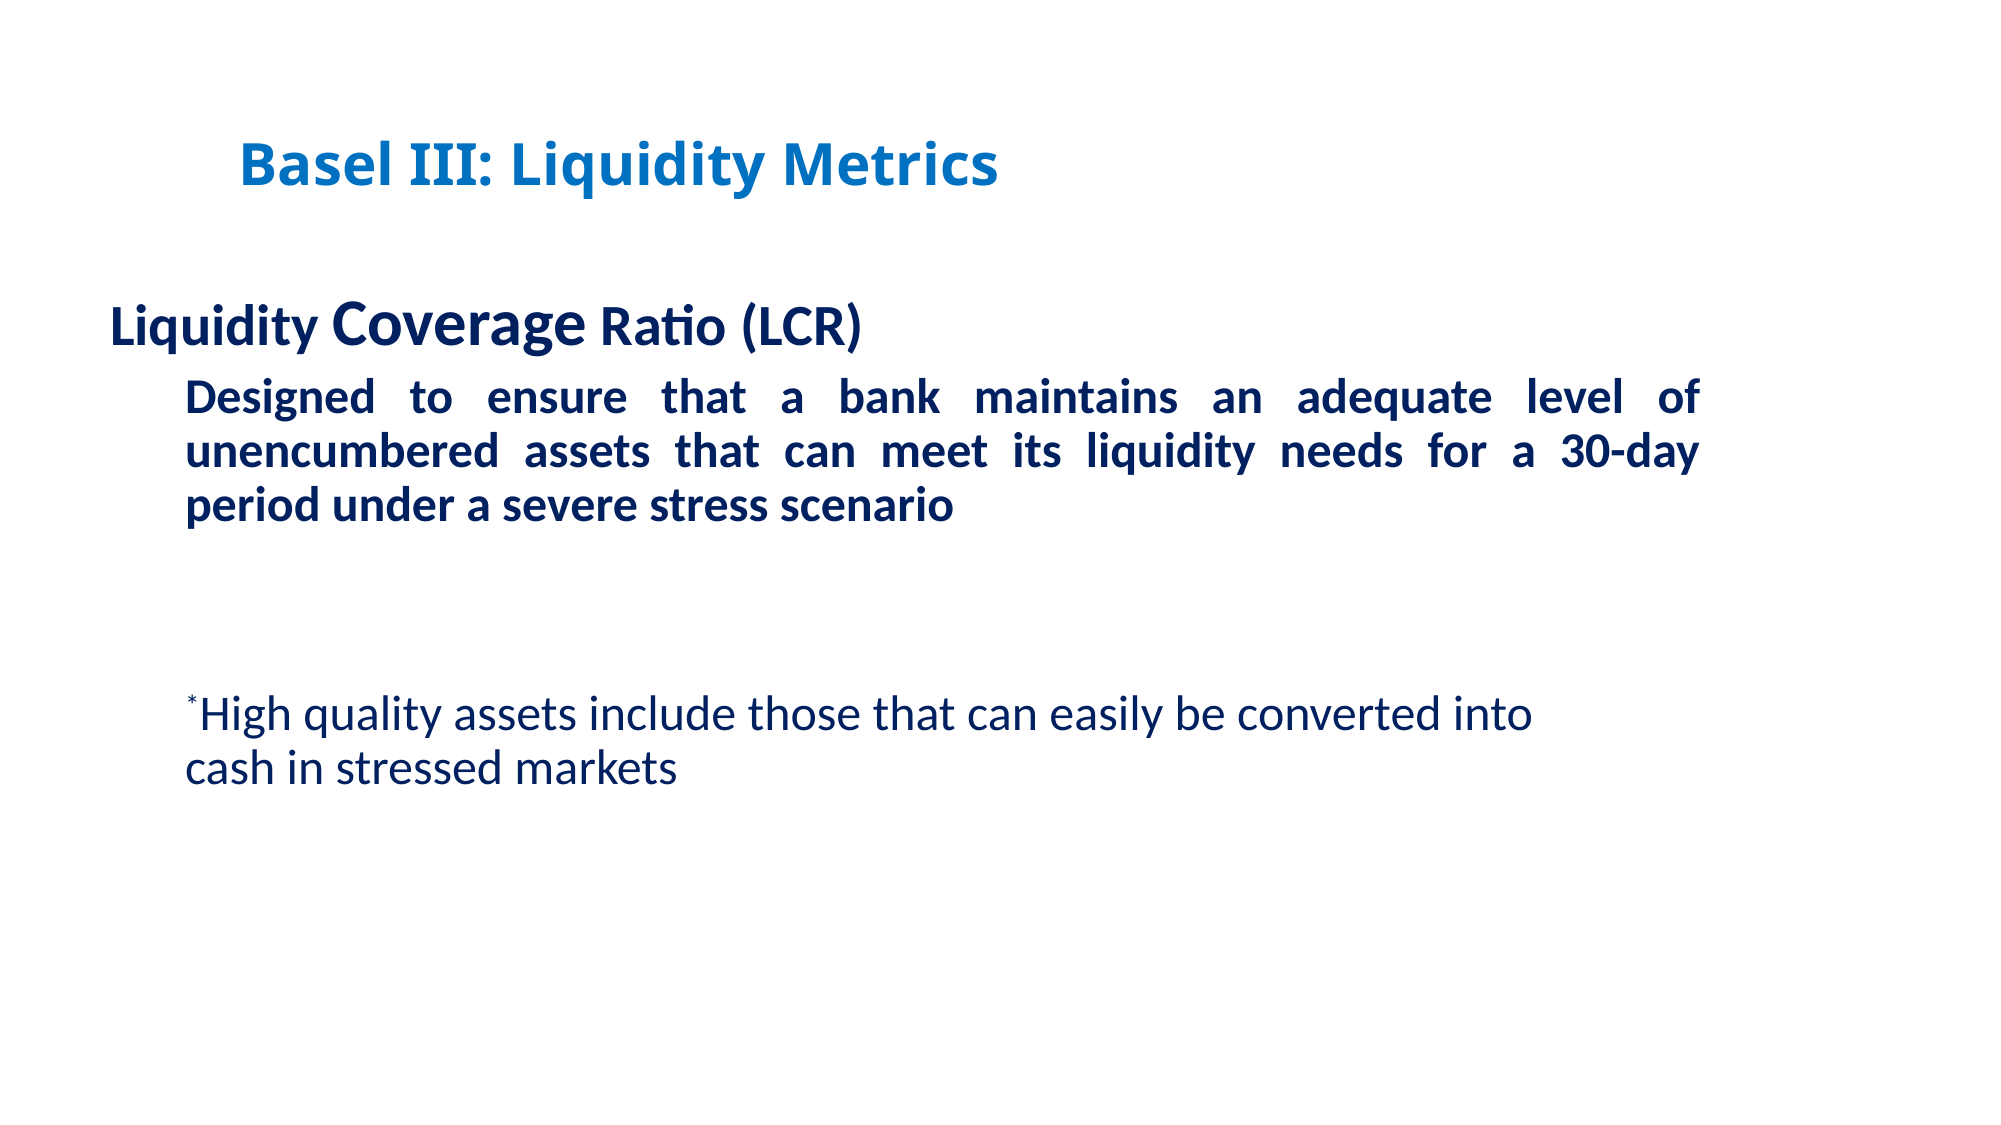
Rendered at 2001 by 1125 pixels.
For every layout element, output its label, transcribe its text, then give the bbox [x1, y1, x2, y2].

title Basel III: Liquidity Metrics [223, 112, 1949, 222]
